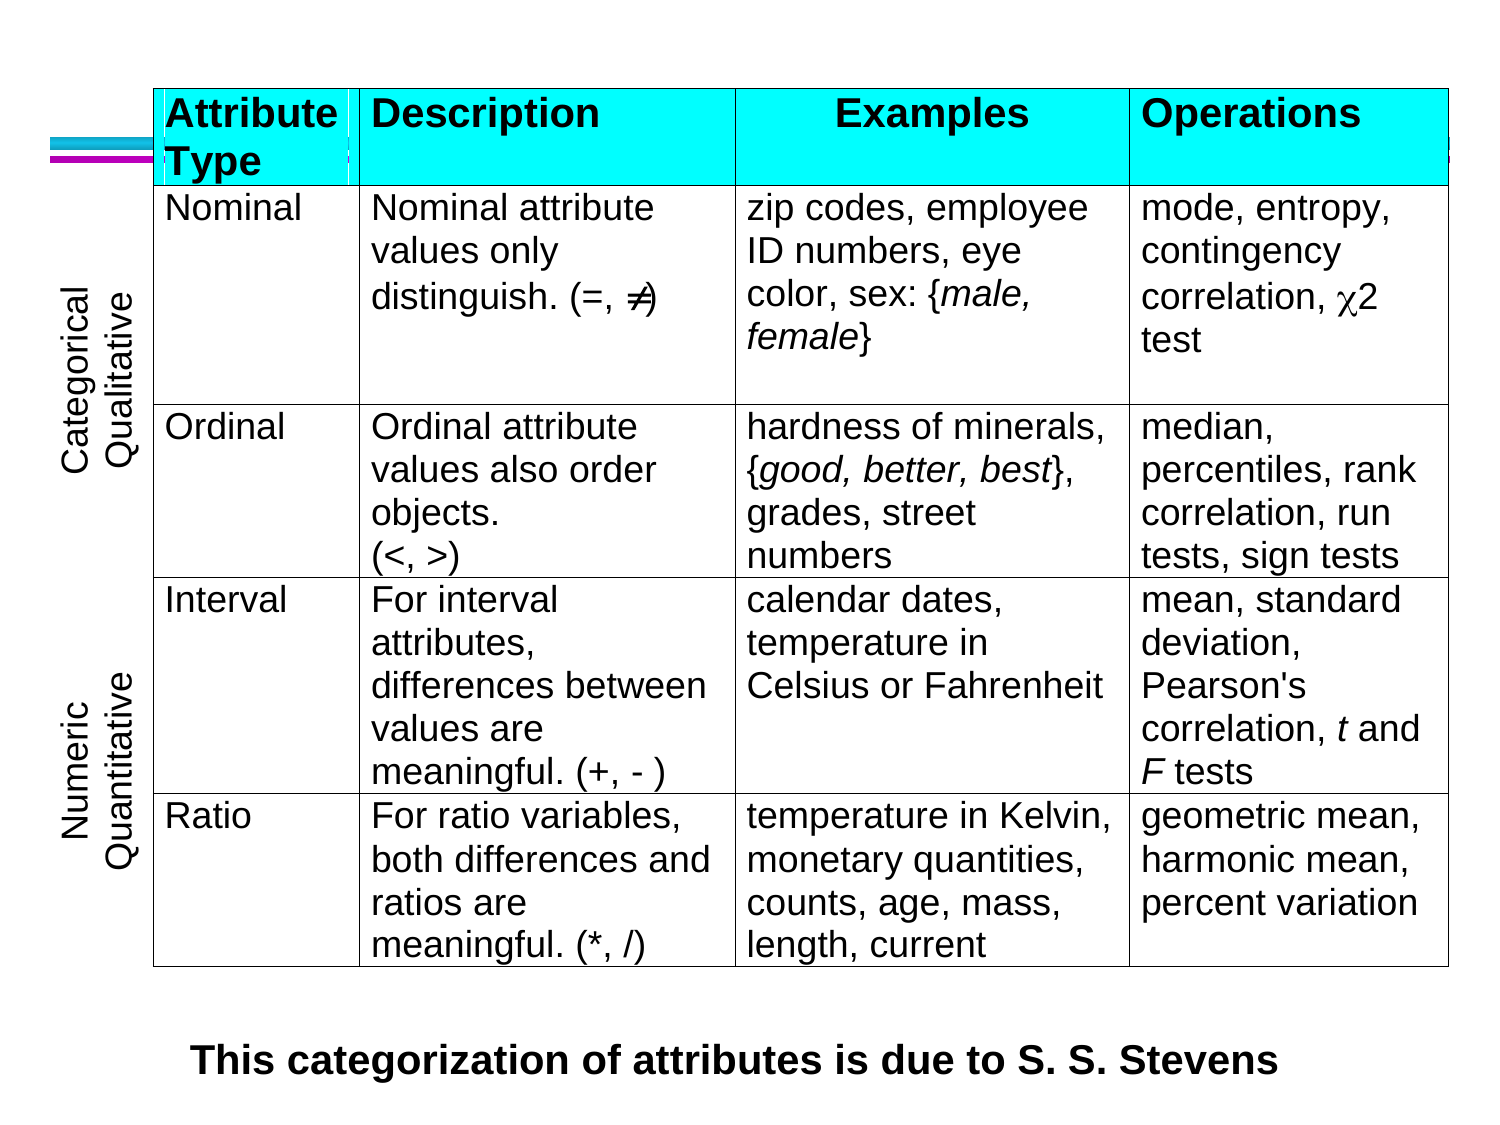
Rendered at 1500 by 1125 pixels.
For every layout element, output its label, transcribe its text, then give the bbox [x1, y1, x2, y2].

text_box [46, 87, 1456, 969]
text_box This categorization of attributes is due to S. S. Stevens [174, 1025, 1350, 1090]
